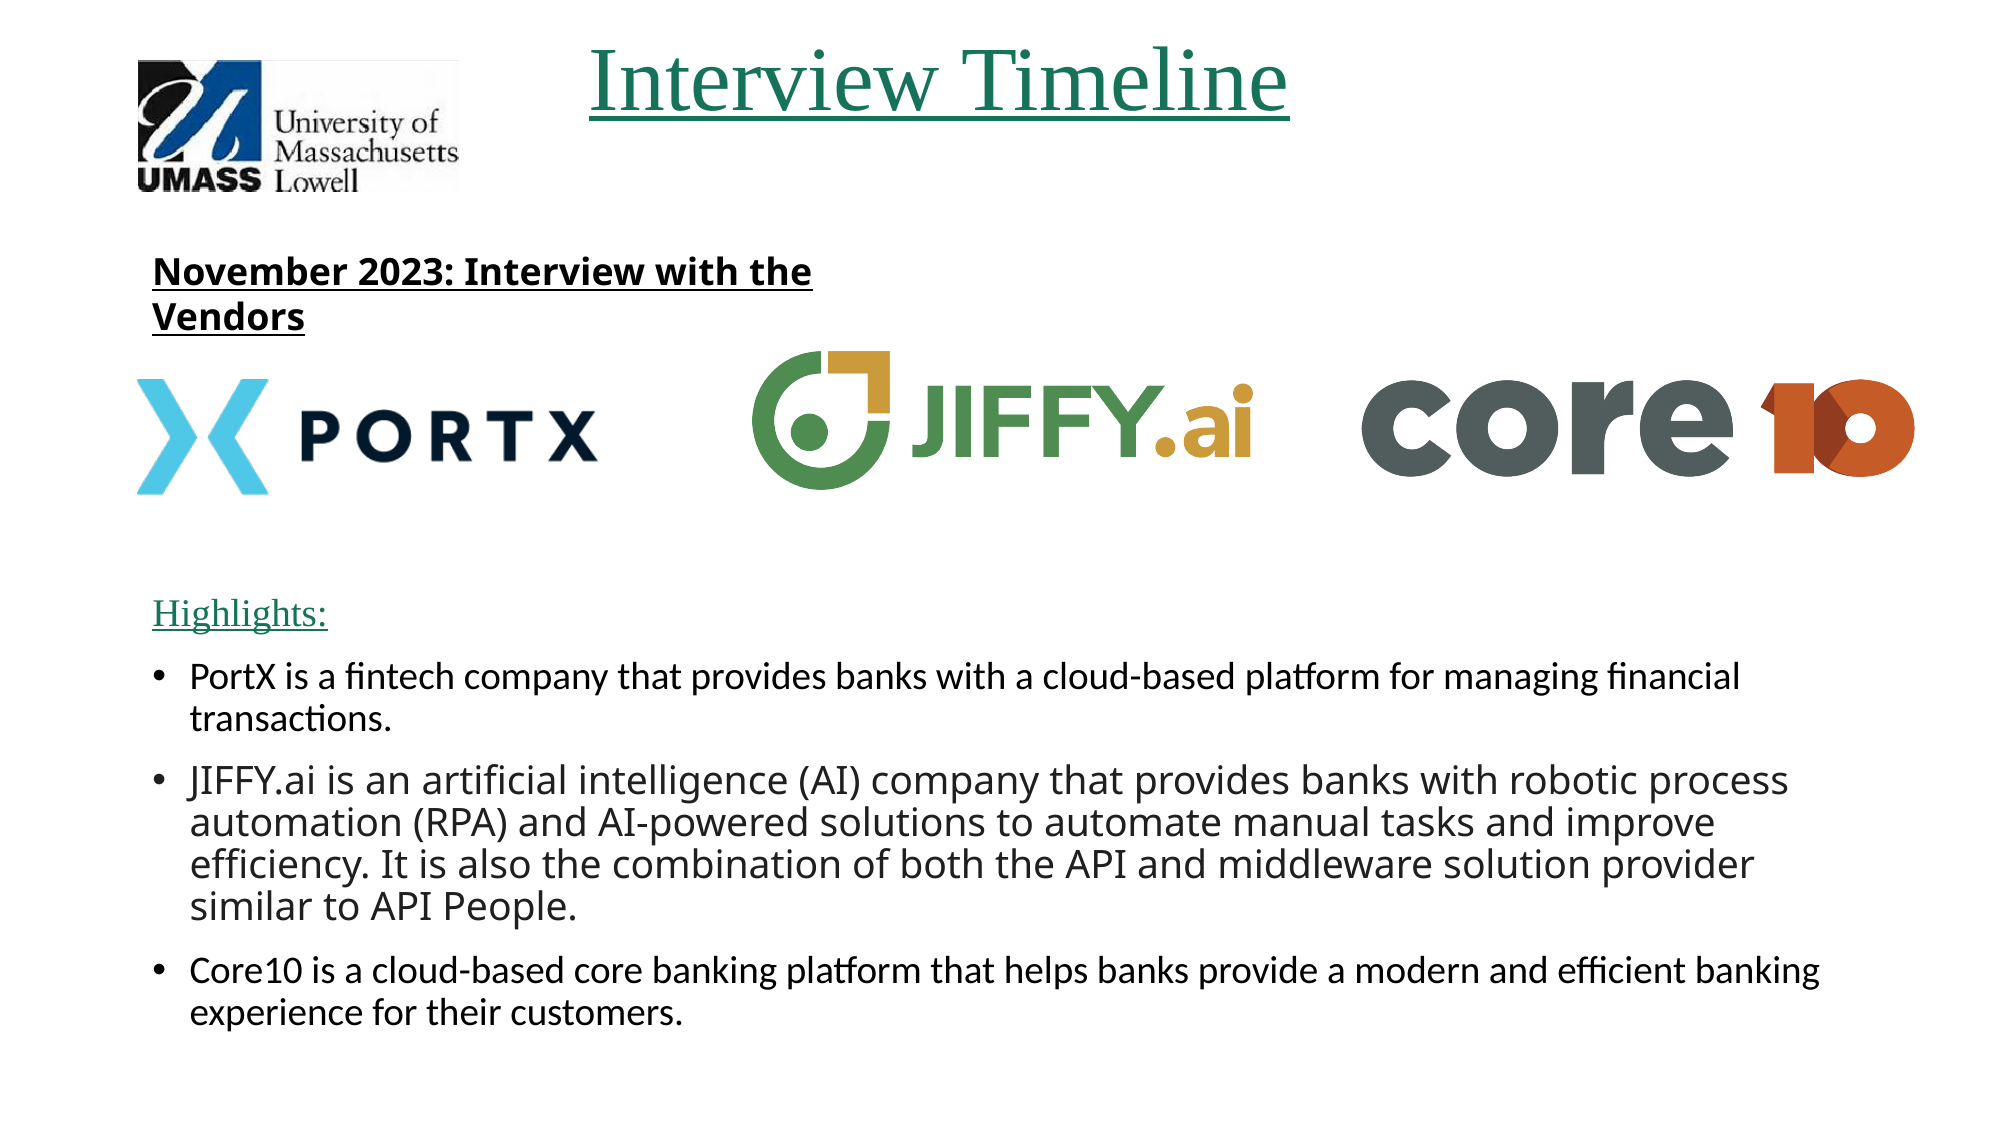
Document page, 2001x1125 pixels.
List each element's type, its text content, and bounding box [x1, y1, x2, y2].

picture [137, 379, 598, 495]
picture [137, 59, 459, 192]
picture [1361, 379, 1915, 477]
text_box November 2023: Interview with the Vendors [137, 240, 975, 346]
picture [752, 351, 1253, 490]
title Interview Timeline [573, 0, 1932, 164]
list Highlights: PortX is a fintech company that provides banks with a cloud-based platform for managing financial transactions. JIFFY.ai is an artificial intelligence (AI) company that provides banks with robotic process automation (RPA) and AI-powered solutions to automate manual tasks and improve efficiency. It is also the combination of both the API and middleware solution provider similar to API People. Core10 is a cloud-based core banking platform that helps banks provide a modern and efficient banking experience for their customers. [137, 330, 1863, 1044]
